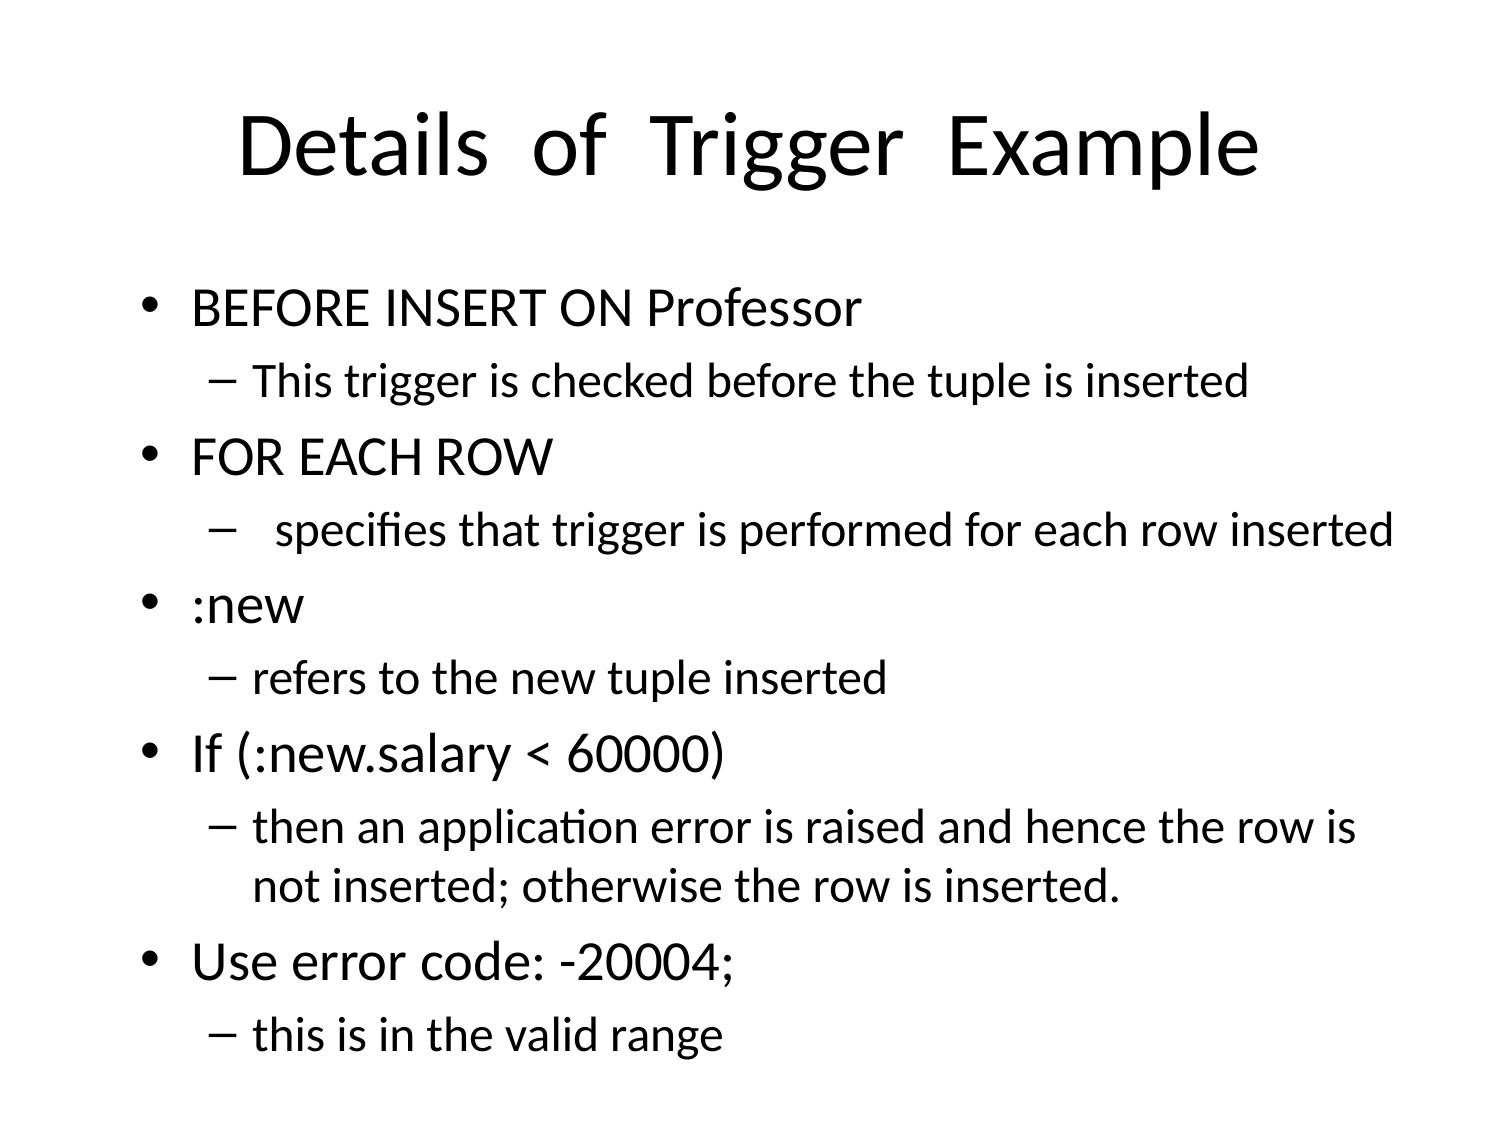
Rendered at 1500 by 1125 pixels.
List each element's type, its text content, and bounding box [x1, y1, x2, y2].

title Details of Trigger Example [75, 45, 1425, 233]
list BEFORE INSERT ON Professor This trigger is checked before the tuple is inserted FOR EACH ROW specifies that trigger is performed for each row inserted :new refers to the new tuple inserted If (:new.salary < 60000) then an application error is raised and hence the row is not inserted; otherwise the row is inserted. Use error code: -20004; this is in the valid range [125, 262, 1413, 1088]
